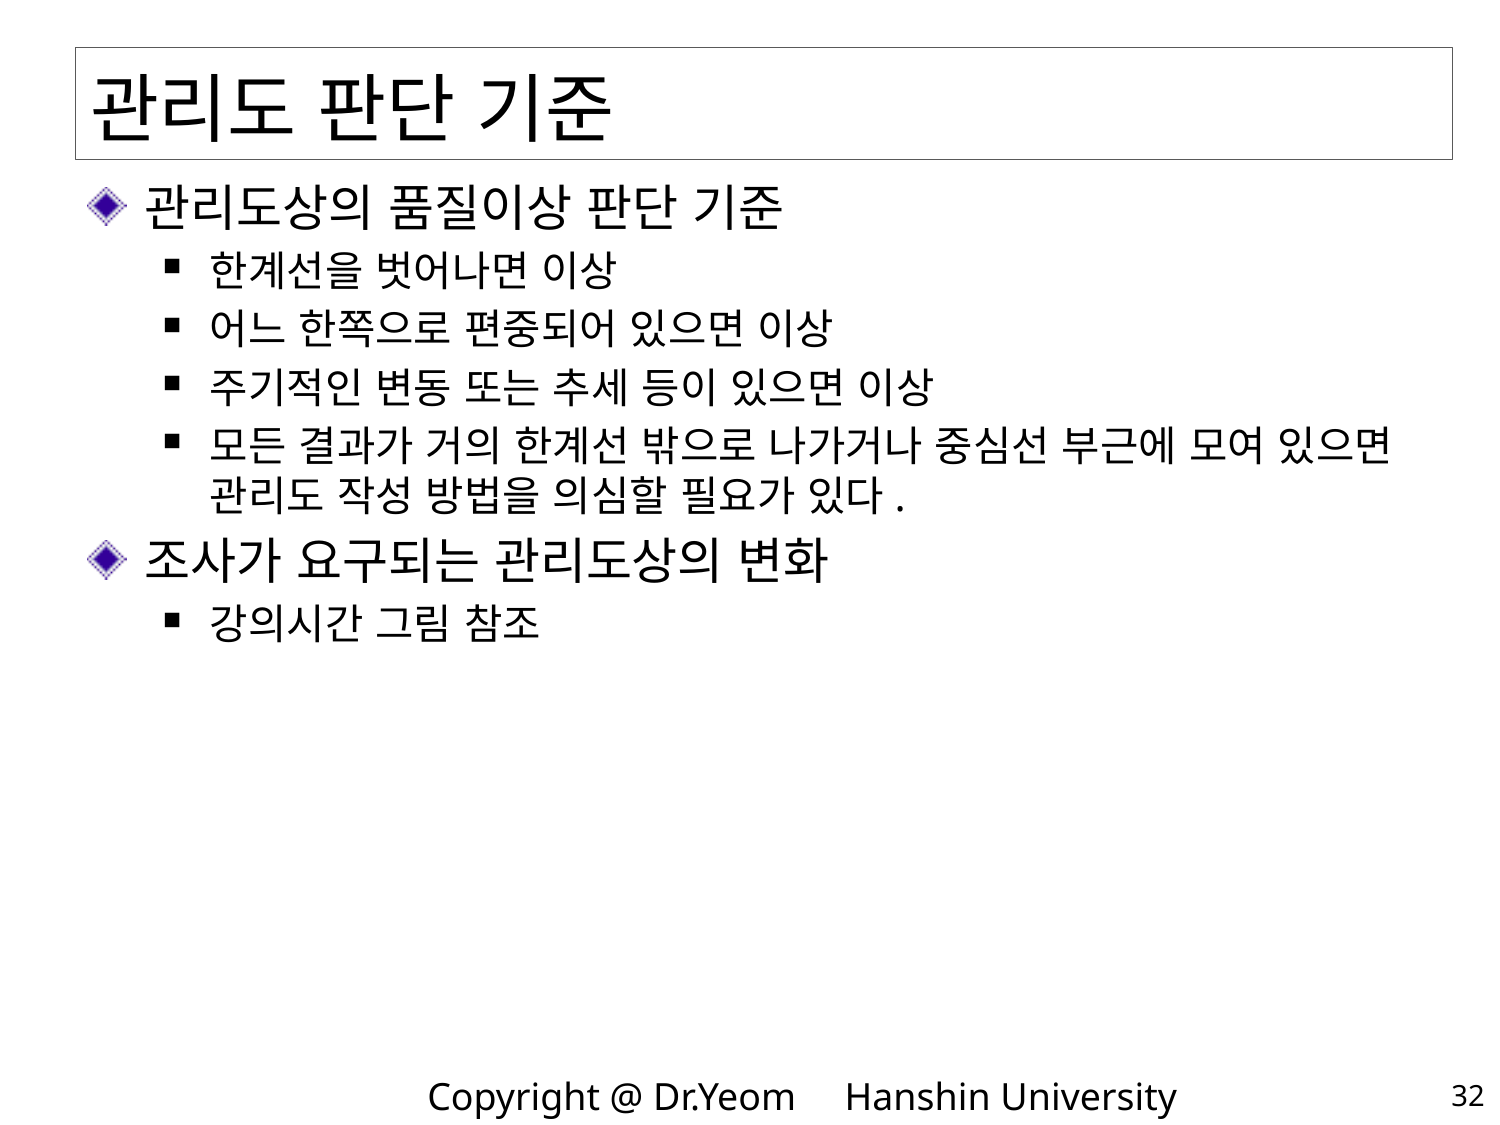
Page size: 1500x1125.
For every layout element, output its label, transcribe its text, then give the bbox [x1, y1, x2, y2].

list 관리도상의 품질이상 판단 기준 한계선을 벗어나면 이상 어느 한쪽으로 편중되어 있으면 이상 주기적인 변동 또는 추세 등이 있으면 이상 모든 결과가 거의 한계선 밖으로 나가거나 중심선 부근에 모여 있으면 관리도 작성 방법을 의심할 필요가 있다. 조사가 요구되는 관리도상의 변화 강의시간 그림 참조 [72, 168, 1446, 1063]
picture [87, 540, 127, 580]
slide_number 32 [1324, 1074, 1500, 1125]
picture [87, 187, 127, 226]
title 관리도 판단 기준 [75, 46, 1453, 160]
